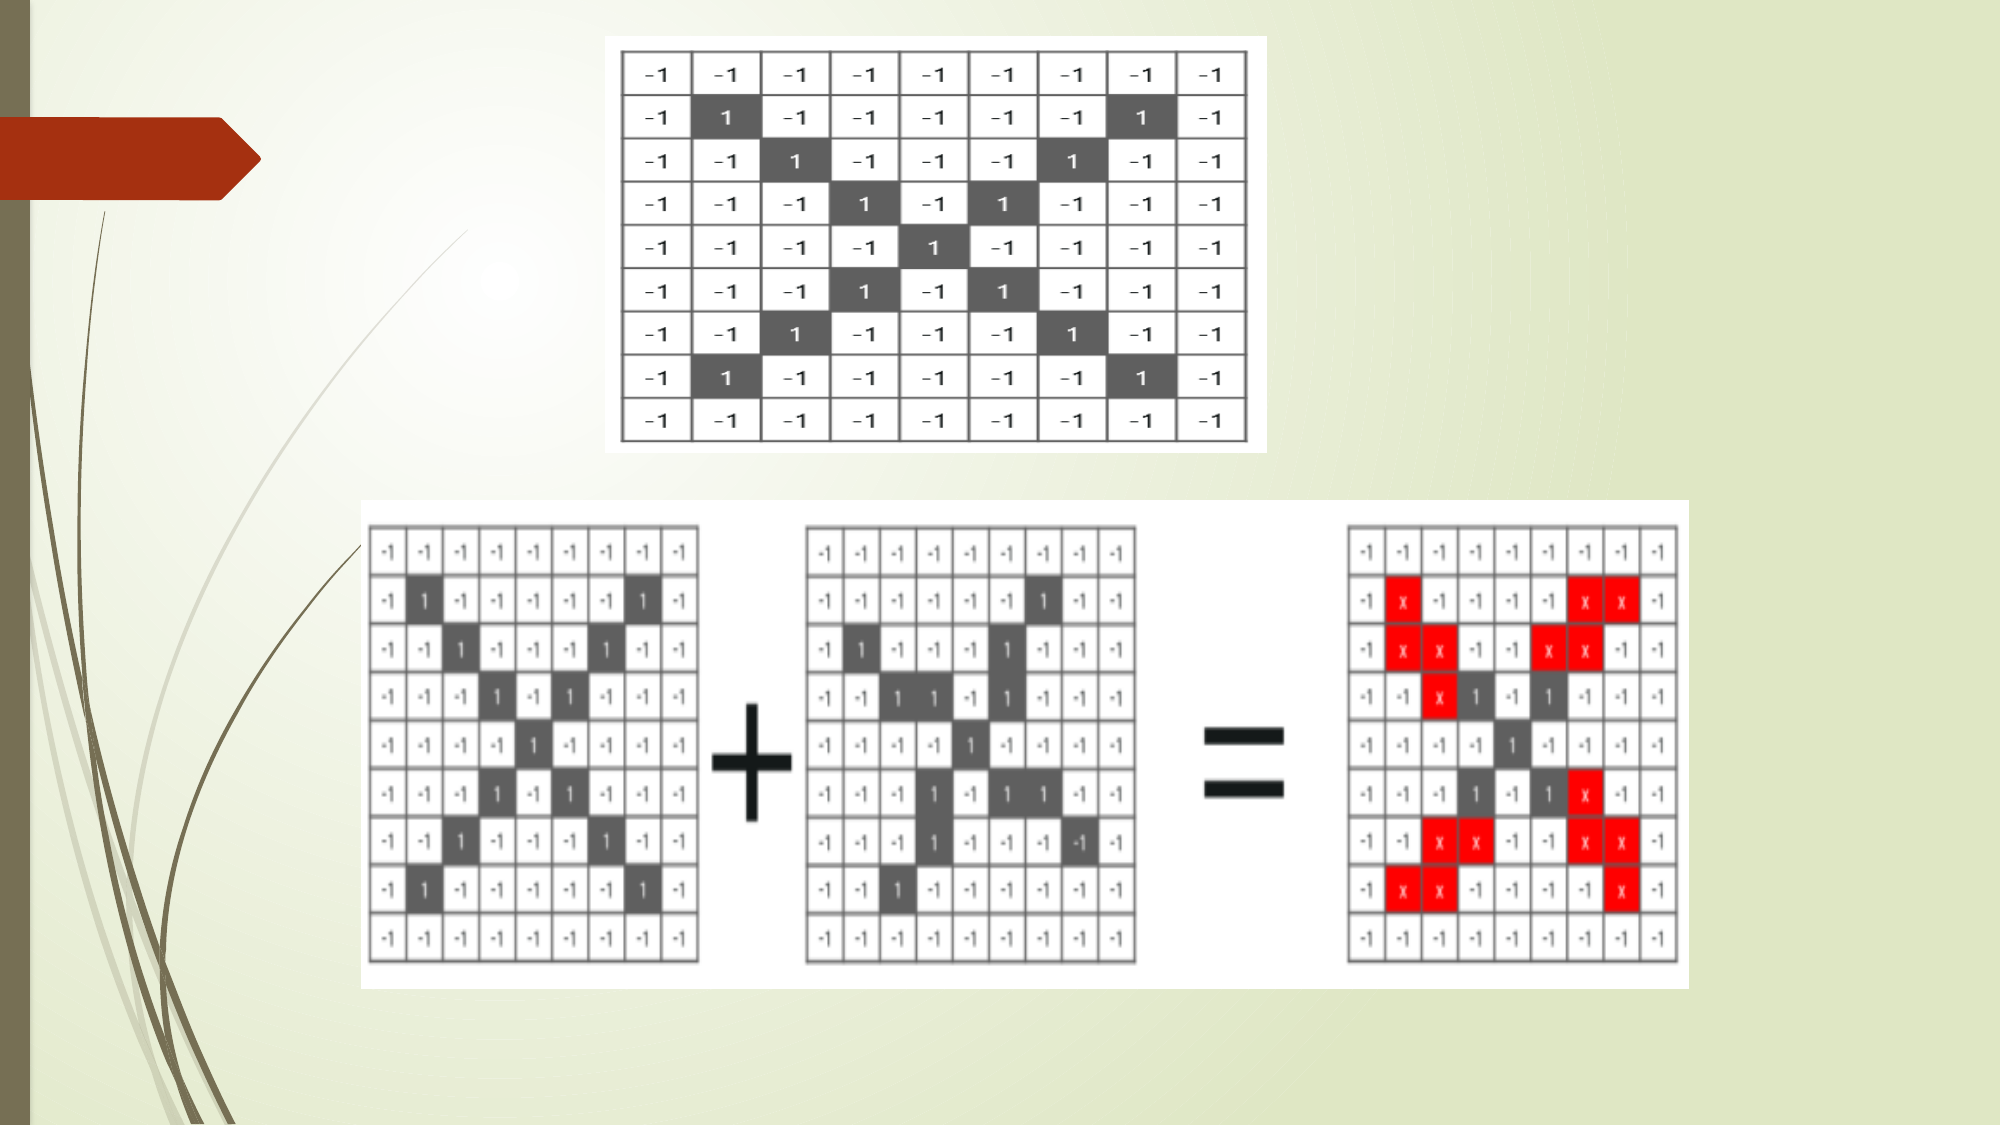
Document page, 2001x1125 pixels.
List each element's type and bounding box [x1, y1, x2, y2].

picture [360, 500, 1689, 990]
list [604, 36, 1267, 453]
